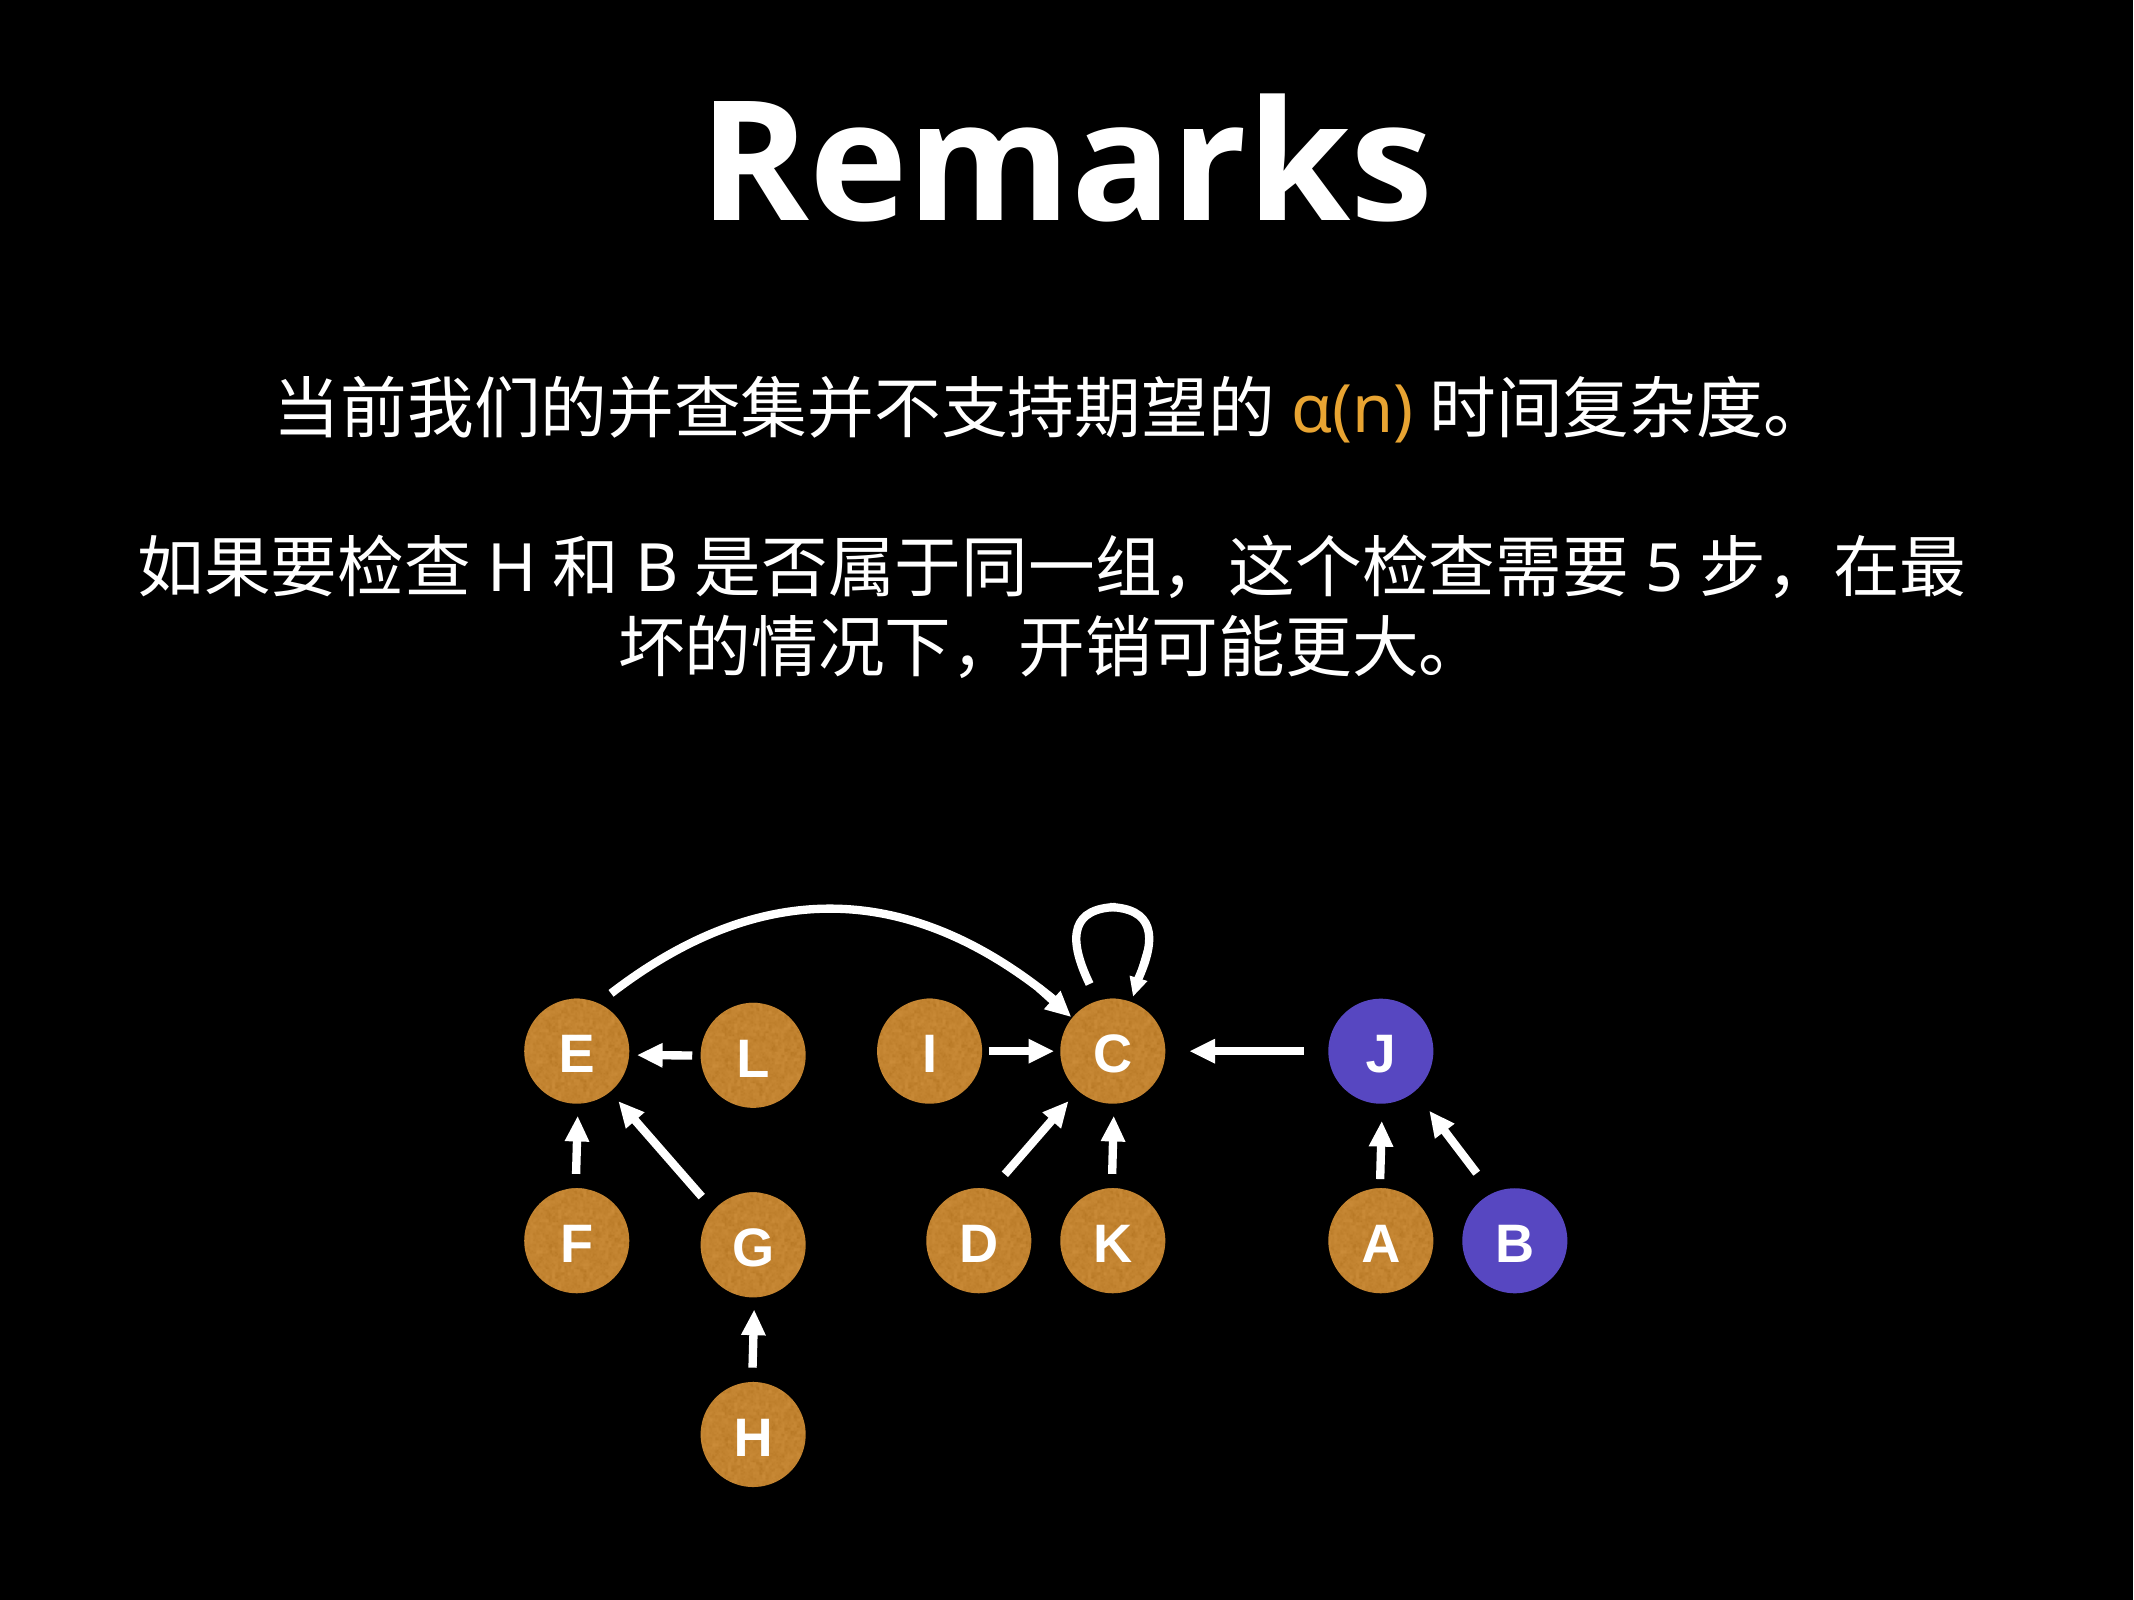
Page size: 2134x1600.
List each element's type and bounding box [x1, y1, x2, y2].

text_box [1060, 998, 1166, 1104]
text_box [1328, 1188, 1434, 1294]
text_box [700, 1382, 806, 1488]
text_box [700, 1192, 806, 1298]
text_box [1076, 907, 1150, 997]
text_box [1328, 998, 1434, 1104]
text_box [524, 1188, 630, 1294]
text_box [988, 1044, 1054, 1058]
text_box [926, 1188, 1032, 1294]
text_box [618, 1101, 702, 1197]
text_box [611, 908, 1071, 1104]
text_box [1004, 1101, 1069, 1175]
text_box [1107, 1116, 1120, 1174]
text_box [1375, 1121, 1388, 1180]
text_box [637, 1048, 693, 1062]
text_box [1060, 1188, 1166, 1294]
text_box [571, 1116, 584, 1174]
text_box [747, 1310, 760, 1368]
text_box [1462, 1188, 1568, 1294]
text_box [524, 998, 630, 1104]
text_box [104, 356, 2000, 694]
text_box [1190, 1044, 1304, 1058]
text_box [700, 1002, 806, 1108]
title [155, 41, 1978, 266]
text_box [1429, 1111, 1477, 1174]
